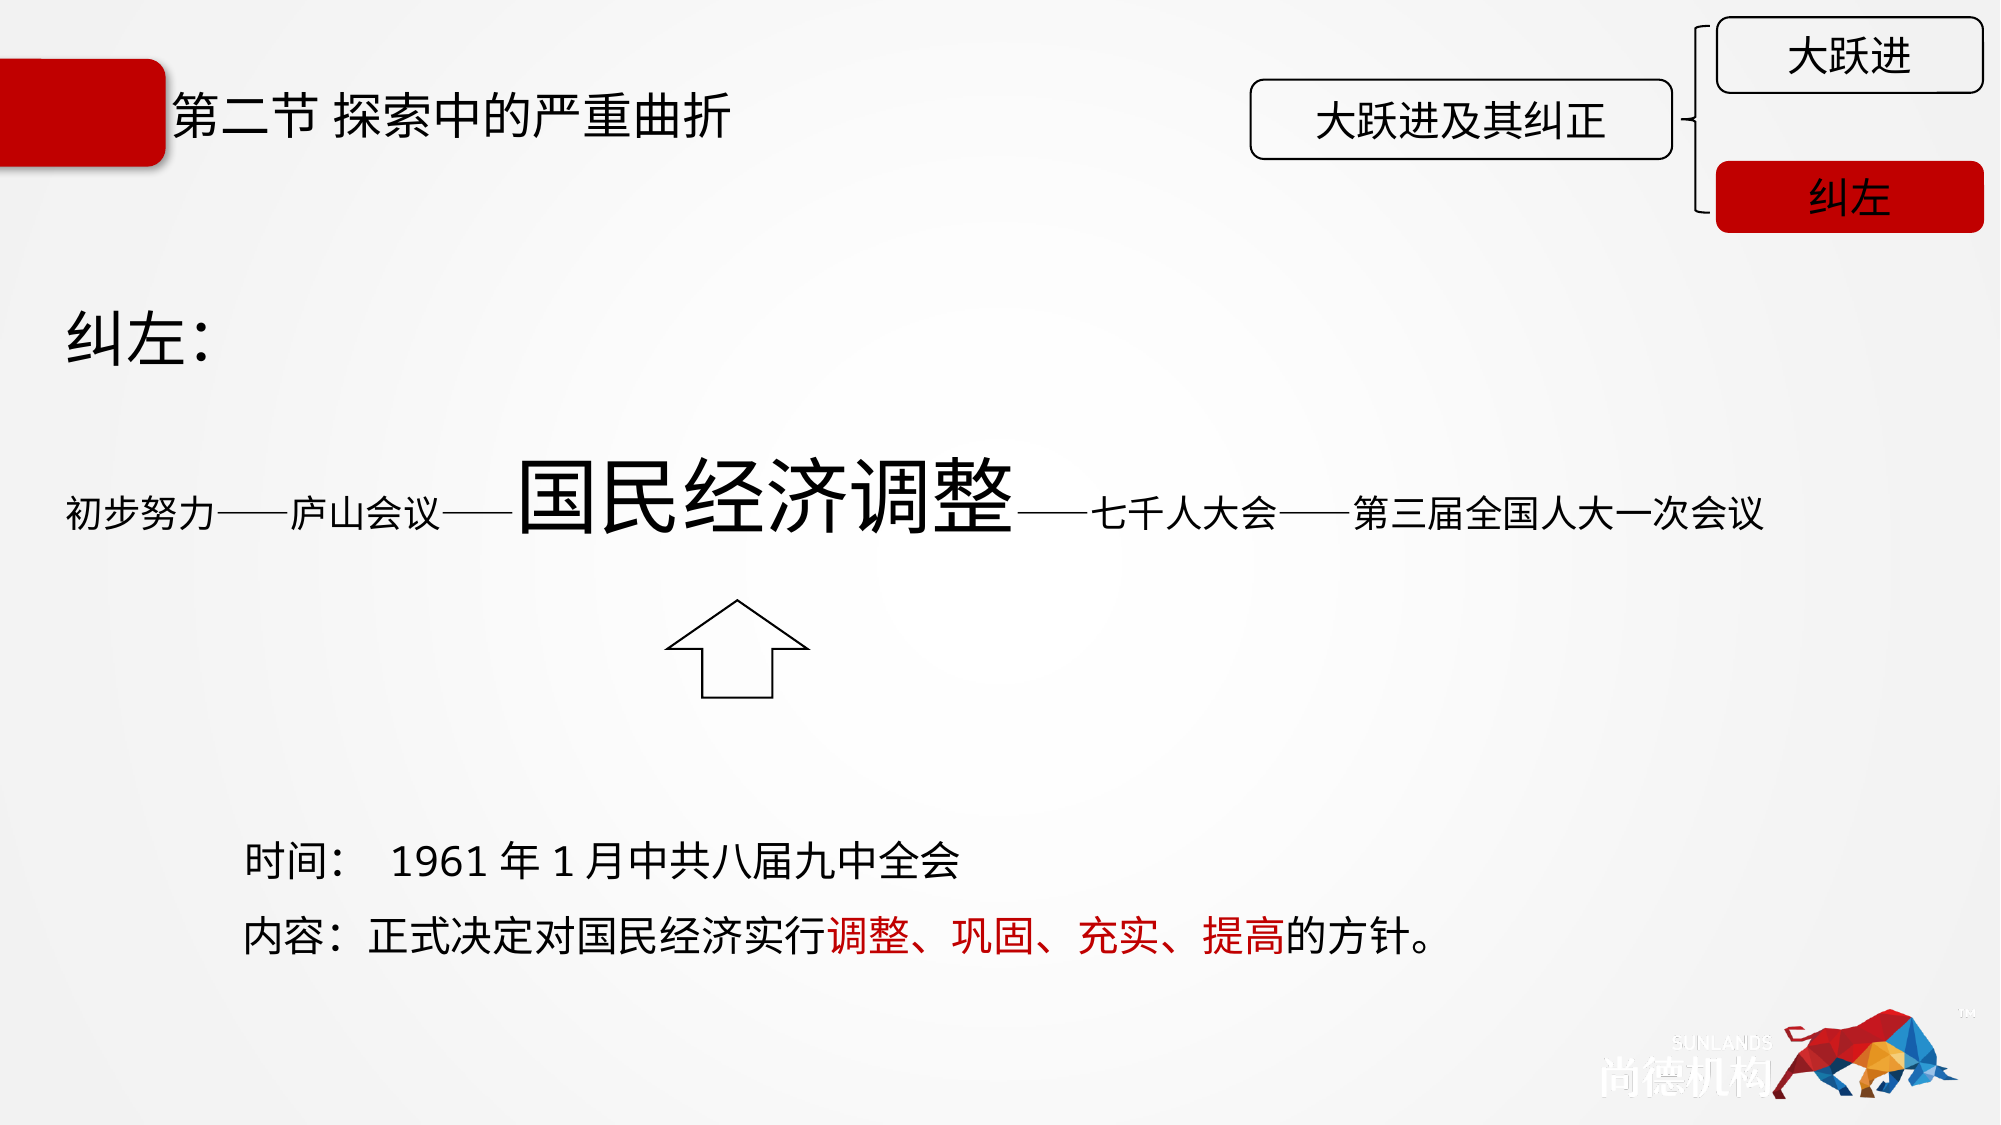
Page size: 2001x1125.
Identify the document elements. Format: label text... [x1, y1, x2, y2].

title 第二节 探索中的严重曲折 [155, 73, 925, 163]
list 纠左： 初步努力——庐山会议——国民经济调整——七千人大会——第三届全国人大一次会议 时间： 1961年1月中共八届九中全会 内容：正式决定对国民经济实行调整、巩固、充实、提高的方针。 [50, 257, 1947, 1074]
text_box [663, 598, 811, 699]
picture [0, 0, 2001, 1125]
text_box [1250, 17, 1984, 232]
